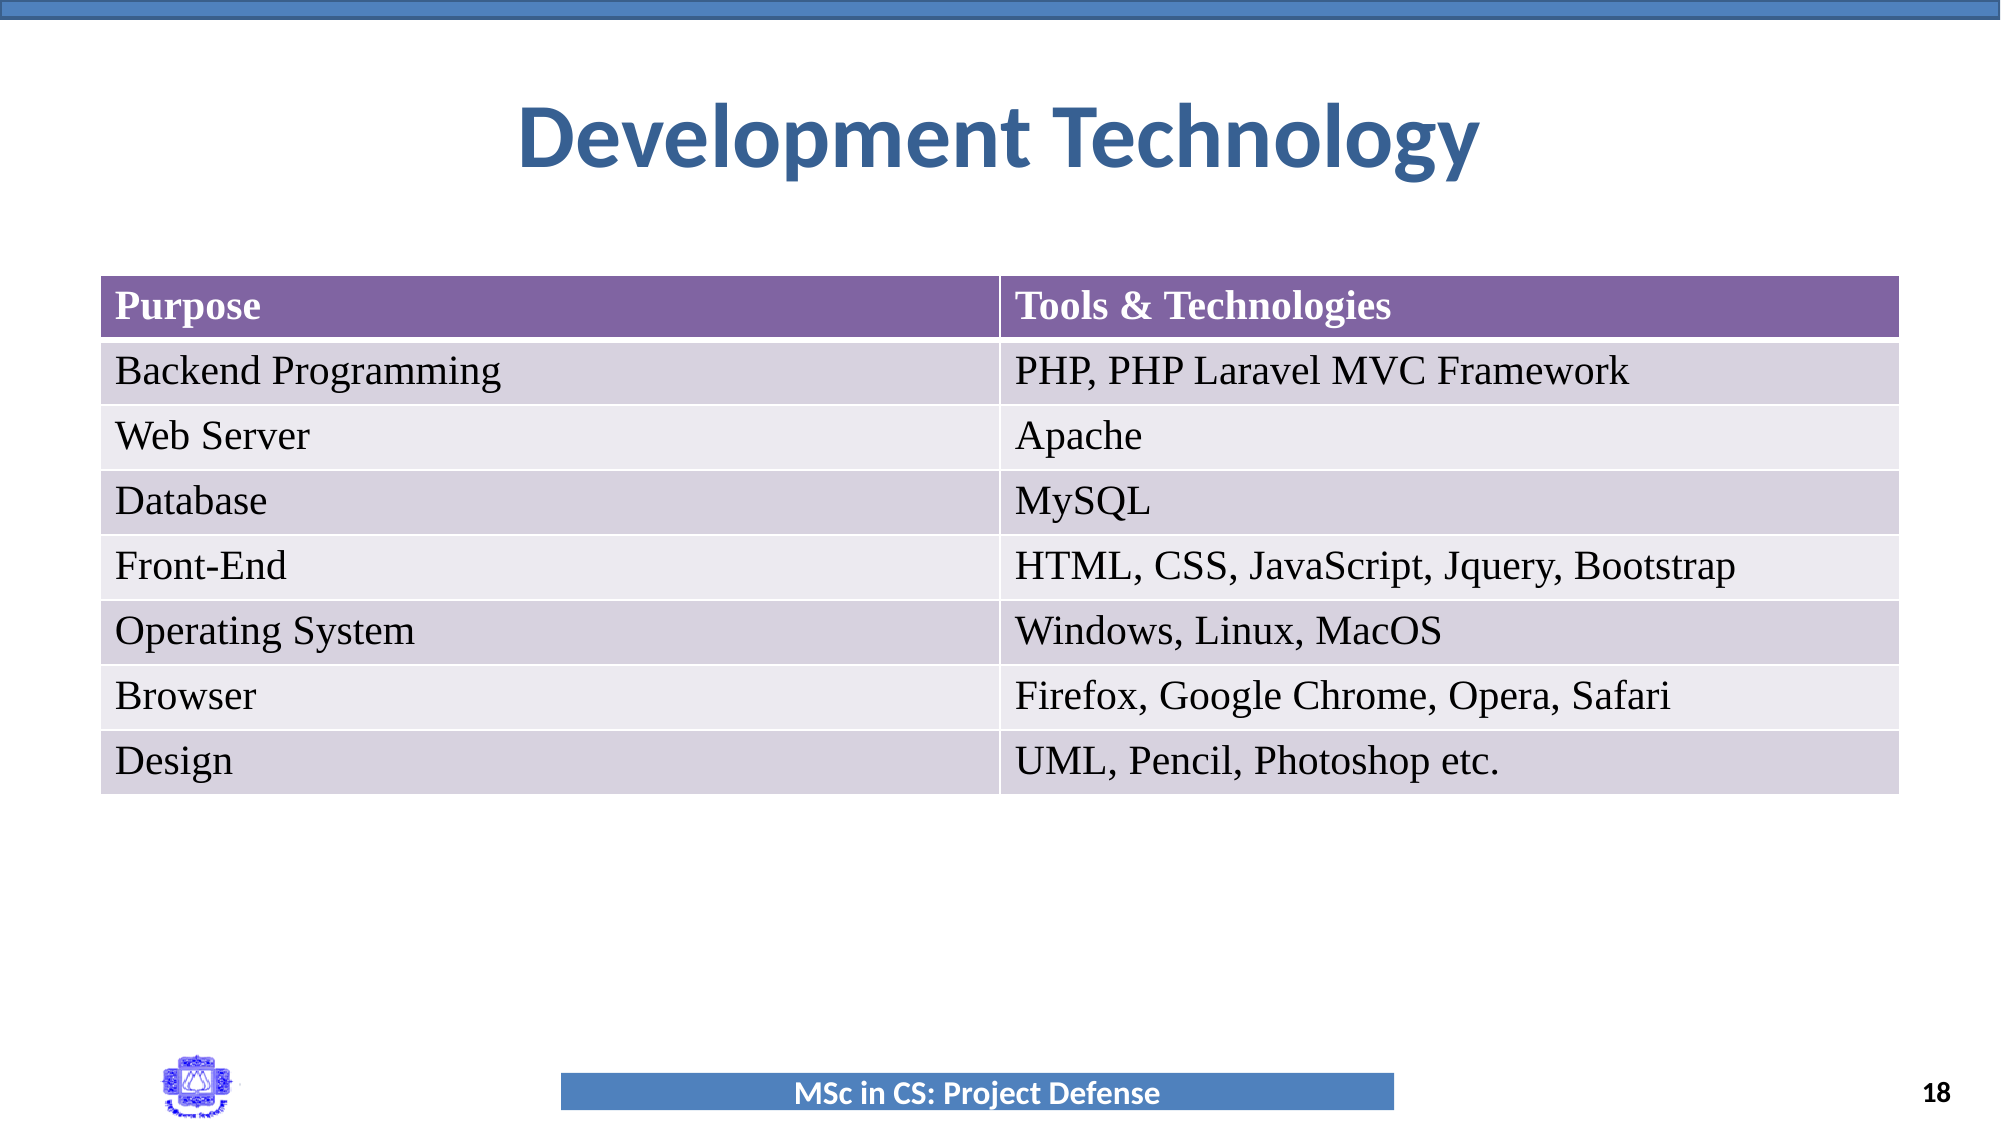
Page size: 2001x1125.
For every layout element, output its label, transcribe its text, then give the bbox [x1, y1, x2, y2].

table_cell Apache [1001, 406, 1899, 469]
table_cell MySQL [1001, 471, 1899, 534]
table_cell PHP, PHP Laravel MVC Framework [1001, 343, 1899, 404]
table_cell Front-End [101, 536, 999, 599]
table_cell Database [101, 471, 999, 534]
table_cell Windows, Linux, MacOS [1001, 601, 1899, 664]
table_header Tools & Technologies [1001, 276, 1899, 337]
table_cell Firefox, Google Chrome, Opera, Safari [1001, 666, 1899, 729]
text_box 1 [1499, 1060, 1967, 1121]
table_cell Web Server [101, 406, 999, 469]
table_cell UML, Pencil, Photoshop etc. [1001, 731, 1899, 794]
table_cell HTML, CSS, JavaScript, Jquery, Bootstrap [1001, 536, 1899, 599]
text_box Development Technology [99, 37, 1900, 225]
table_header Purpose [101, 276, 999, 337]
picture [148, 1049, 250, 1125]
table_cell Backend Programming [101, 343, 999, 404]
table_cell Browser [101, 666, 999, 729]
table_cell Operating System [101, 601, 999, 664]
table_cell Design [101, 731, 999, 794]
